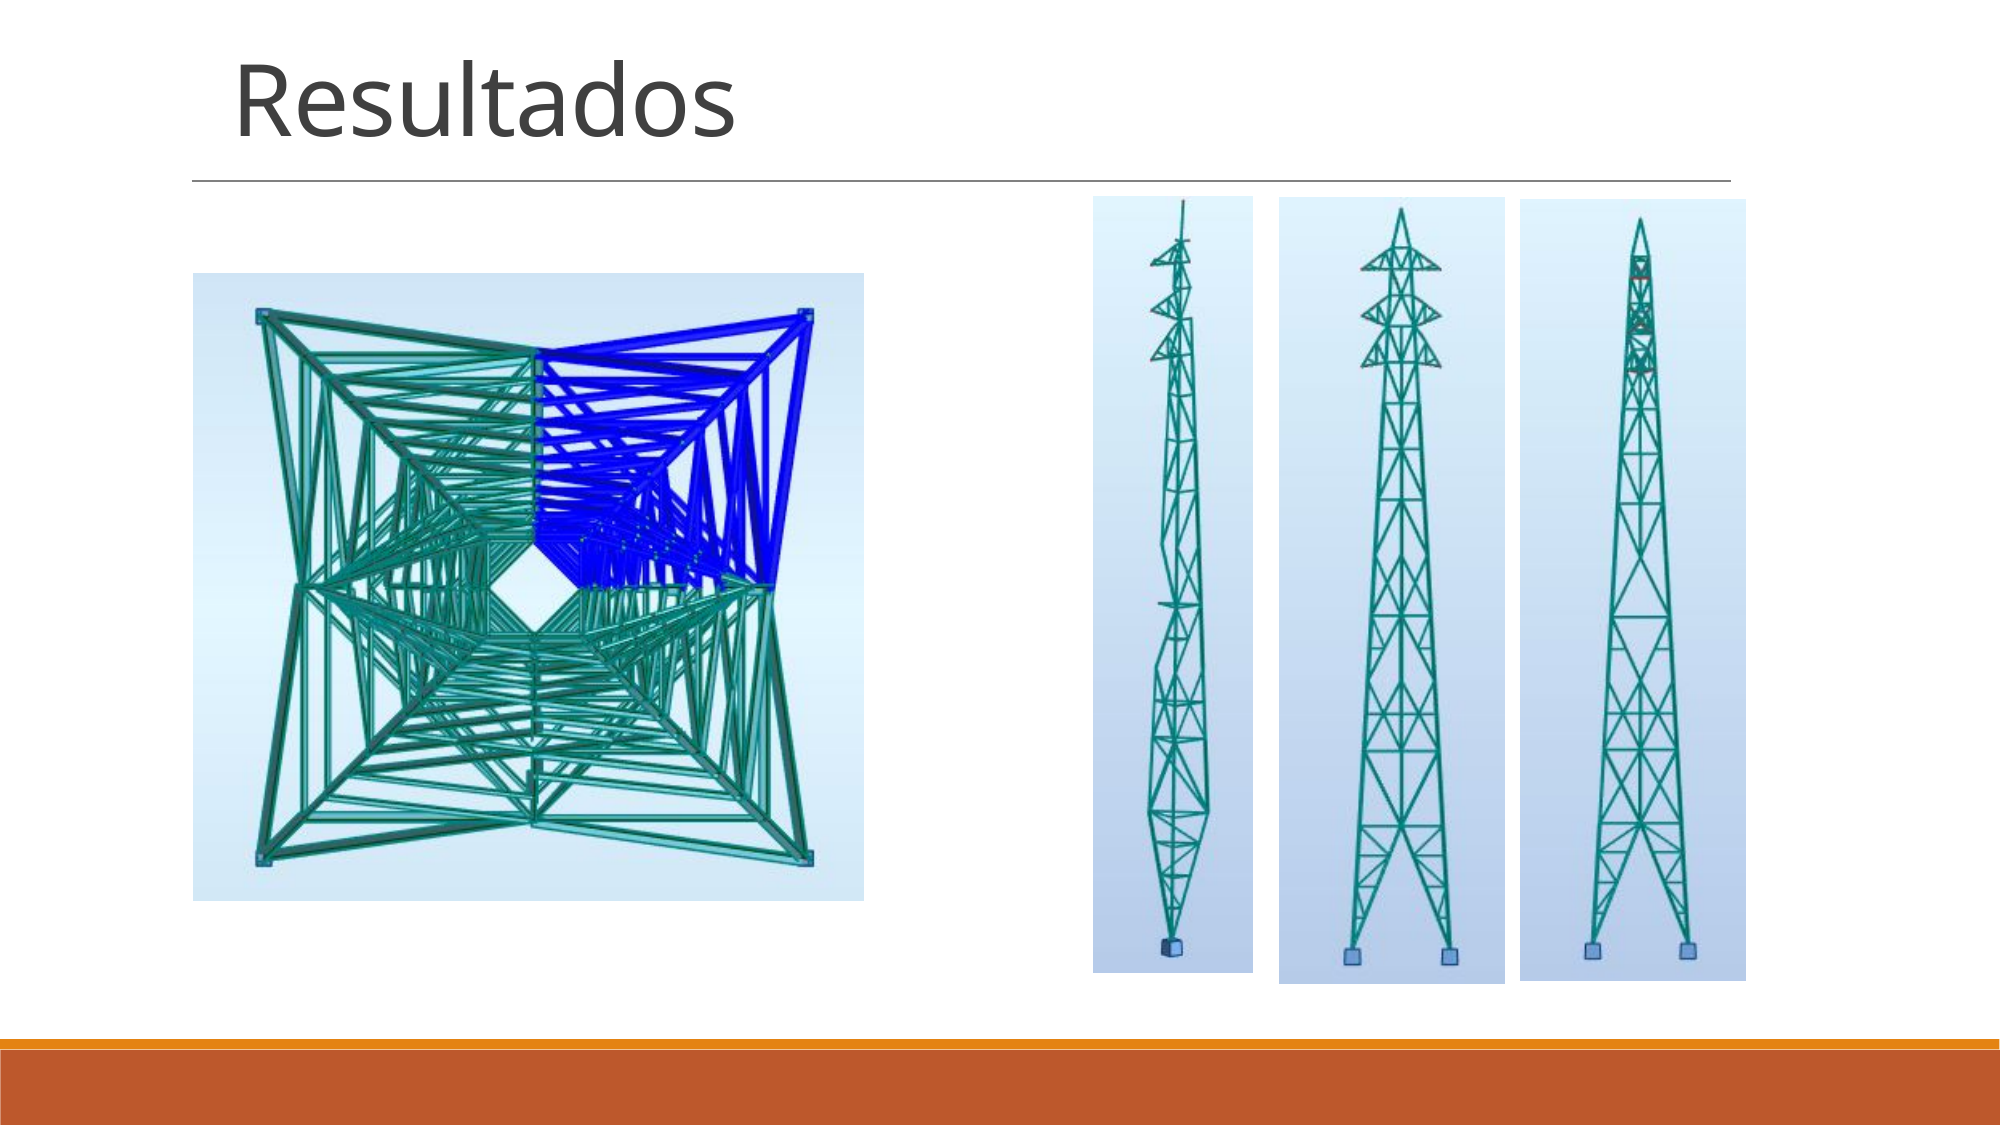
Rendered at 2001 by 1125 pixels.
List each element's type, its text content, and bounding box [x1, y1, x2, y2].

picture [1279, 197, 1506, 985]
picture [1520, 199, 1747, 982]
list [192, 272, 865, 901]
picture [1093, 196, 1253, 973]
title Resultados [216, 0, 1867, 164]
